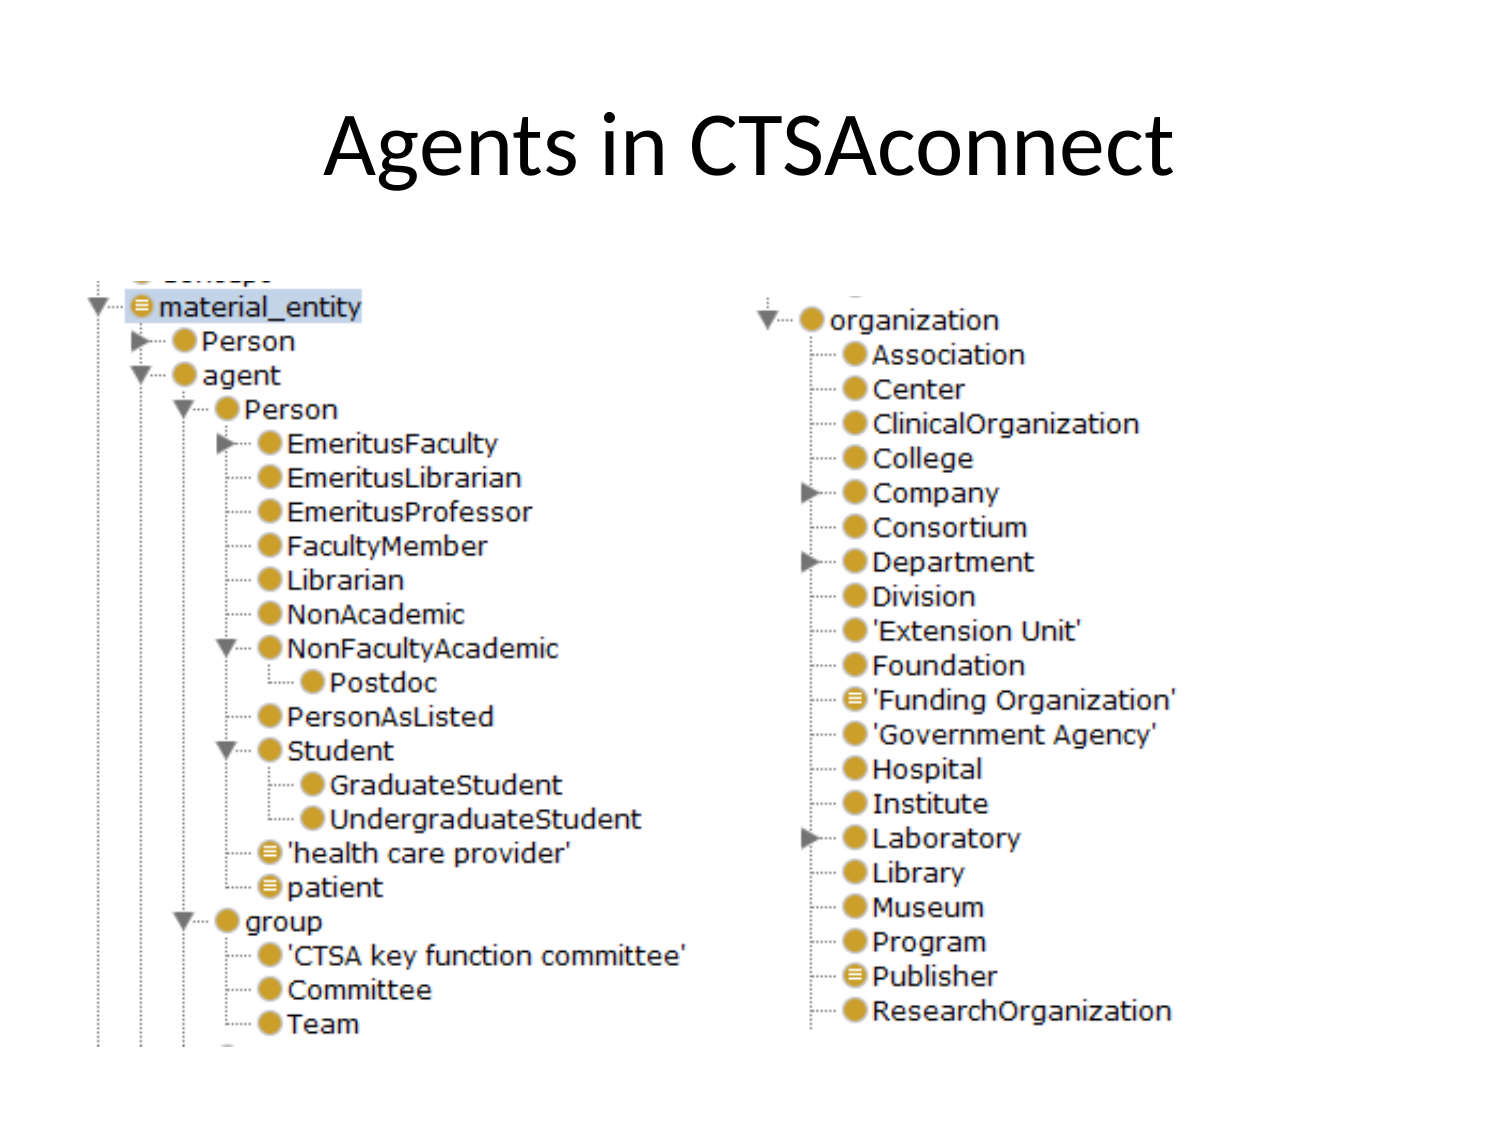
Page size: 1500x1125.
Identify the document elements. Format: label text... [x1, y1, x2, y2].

picture [749, 295, 1301, 1032]
picture [87, 281, 738, 1048]
title Agents in CTSAconnect [75, 45, 1425, 233]
